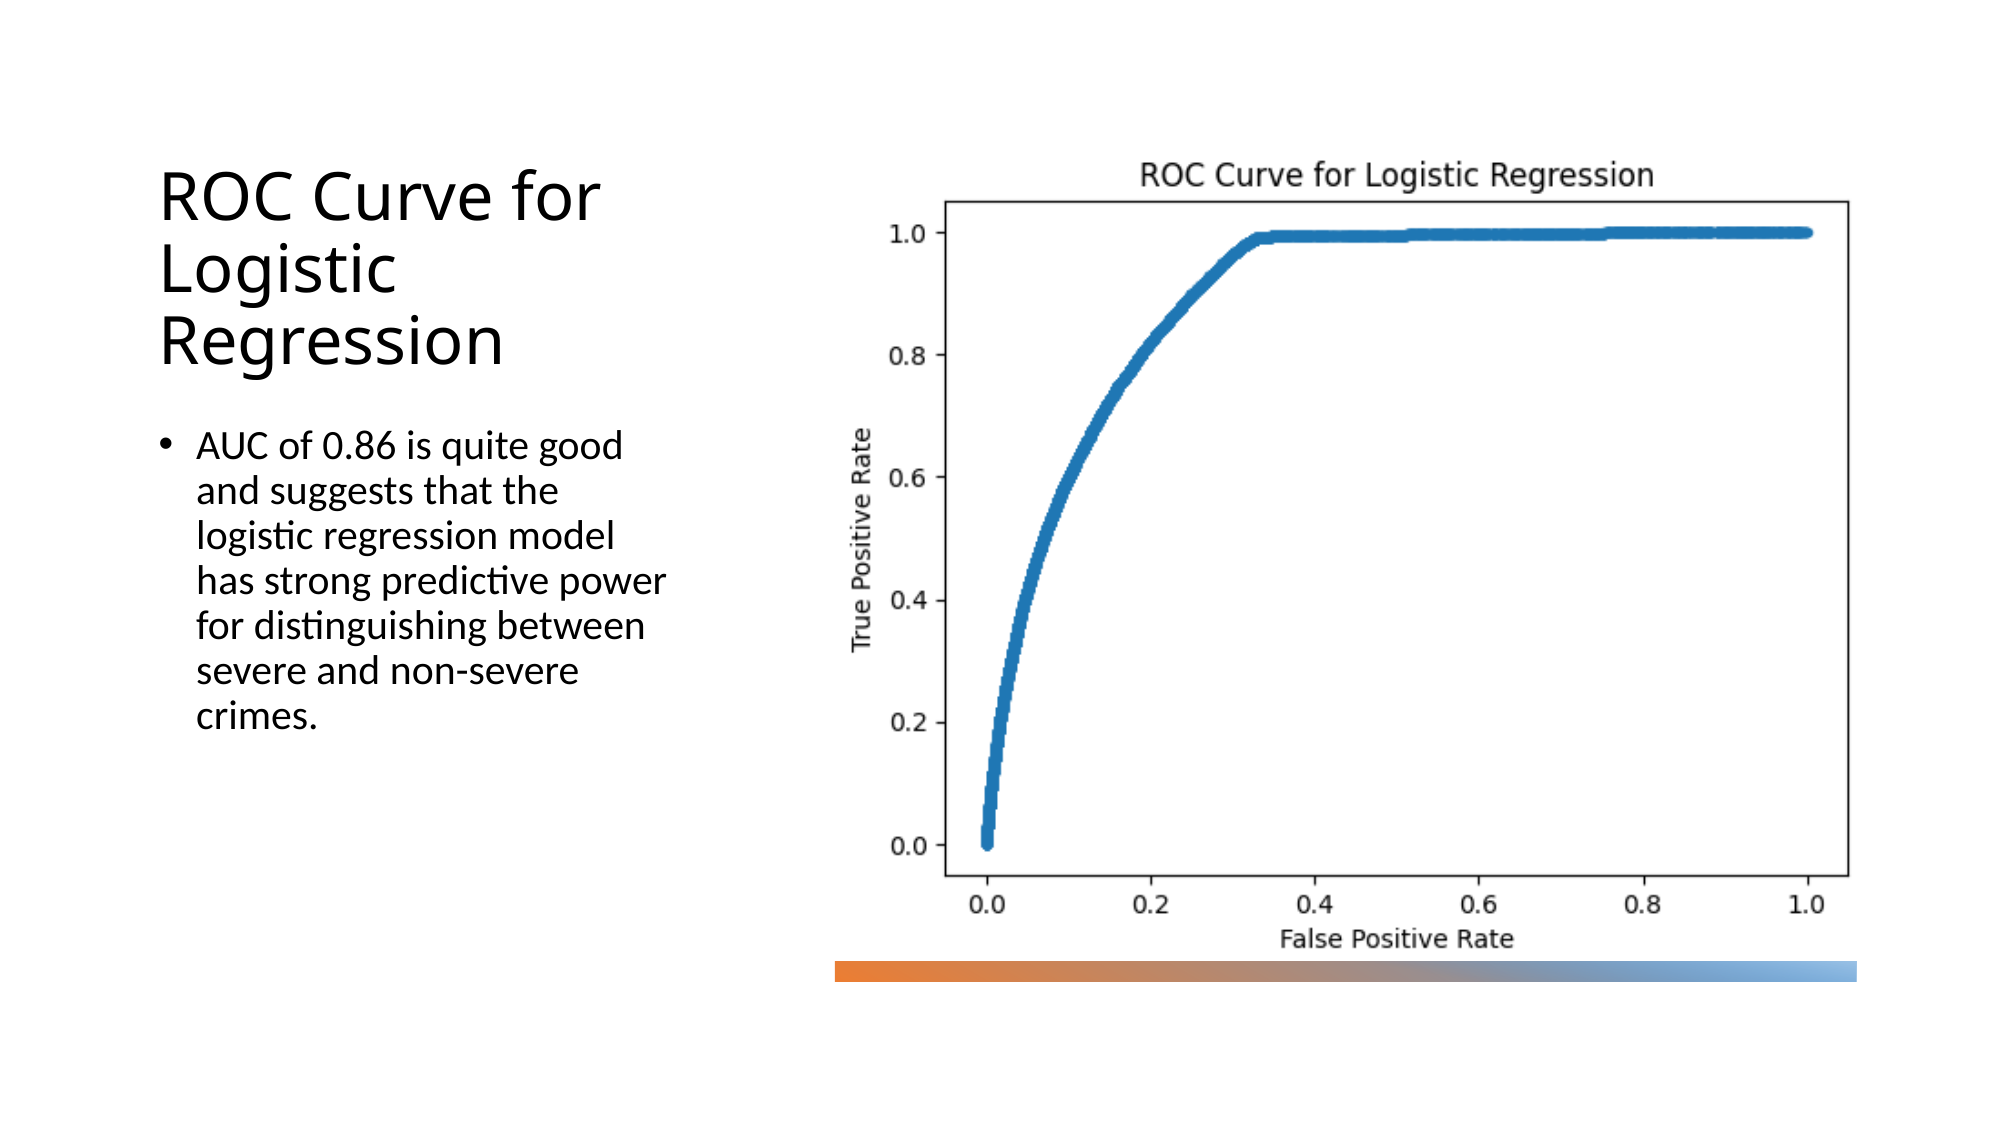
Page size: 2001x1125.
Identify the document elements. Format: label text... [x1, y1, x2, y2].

title ROC Curve for Logistic Regression [143, 121, 727, 387]
picture [834, 143, 1856, 961]
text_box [834, 961, 1857, 982]
list AUC of 0.86 is quite good and suggests that the logistic regression model has strong predictive power for distinguishing between severe and non-severe crimes. [143, 415, 693, 982]
